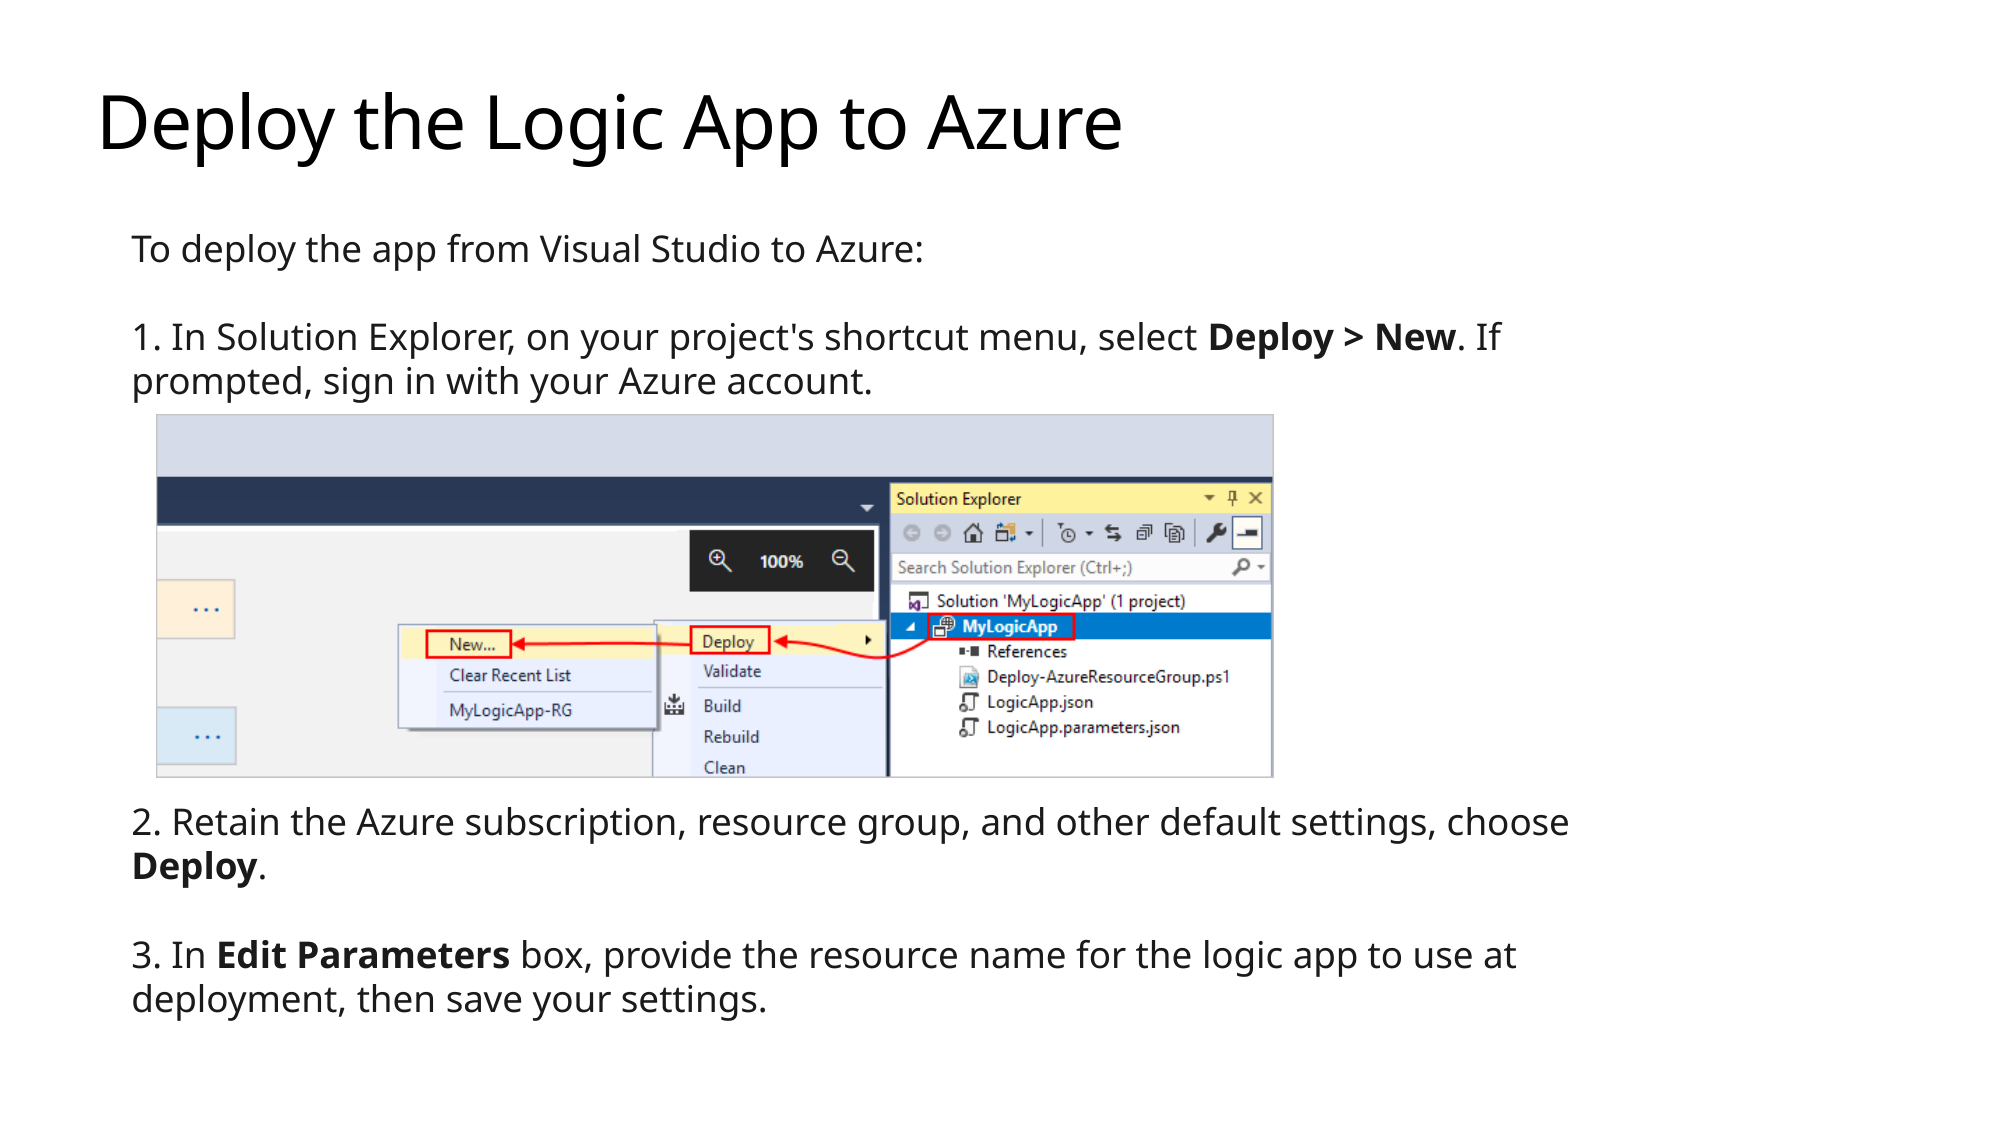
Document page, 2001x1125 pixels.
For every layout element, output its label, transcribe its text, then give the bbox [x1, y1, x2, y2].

text_box To deploy the app from Visual Studio to Azure: 1. In Solution Explorer, on your project's shortcut menu, select Deploy > New. If prompted, sign in with your Azure account. 2. Retain the Azure subscription, resource group, and other default settings, choose Deploy. 3. In Edit Parameters box, provide the resource name for the logic app to use at deployment, then save your settings. [116, 218, 1673, 1027]
title Deploy the Logic App to Azure [96, 75, 1904, 166]
picture [155, 414, 1274, 778]
